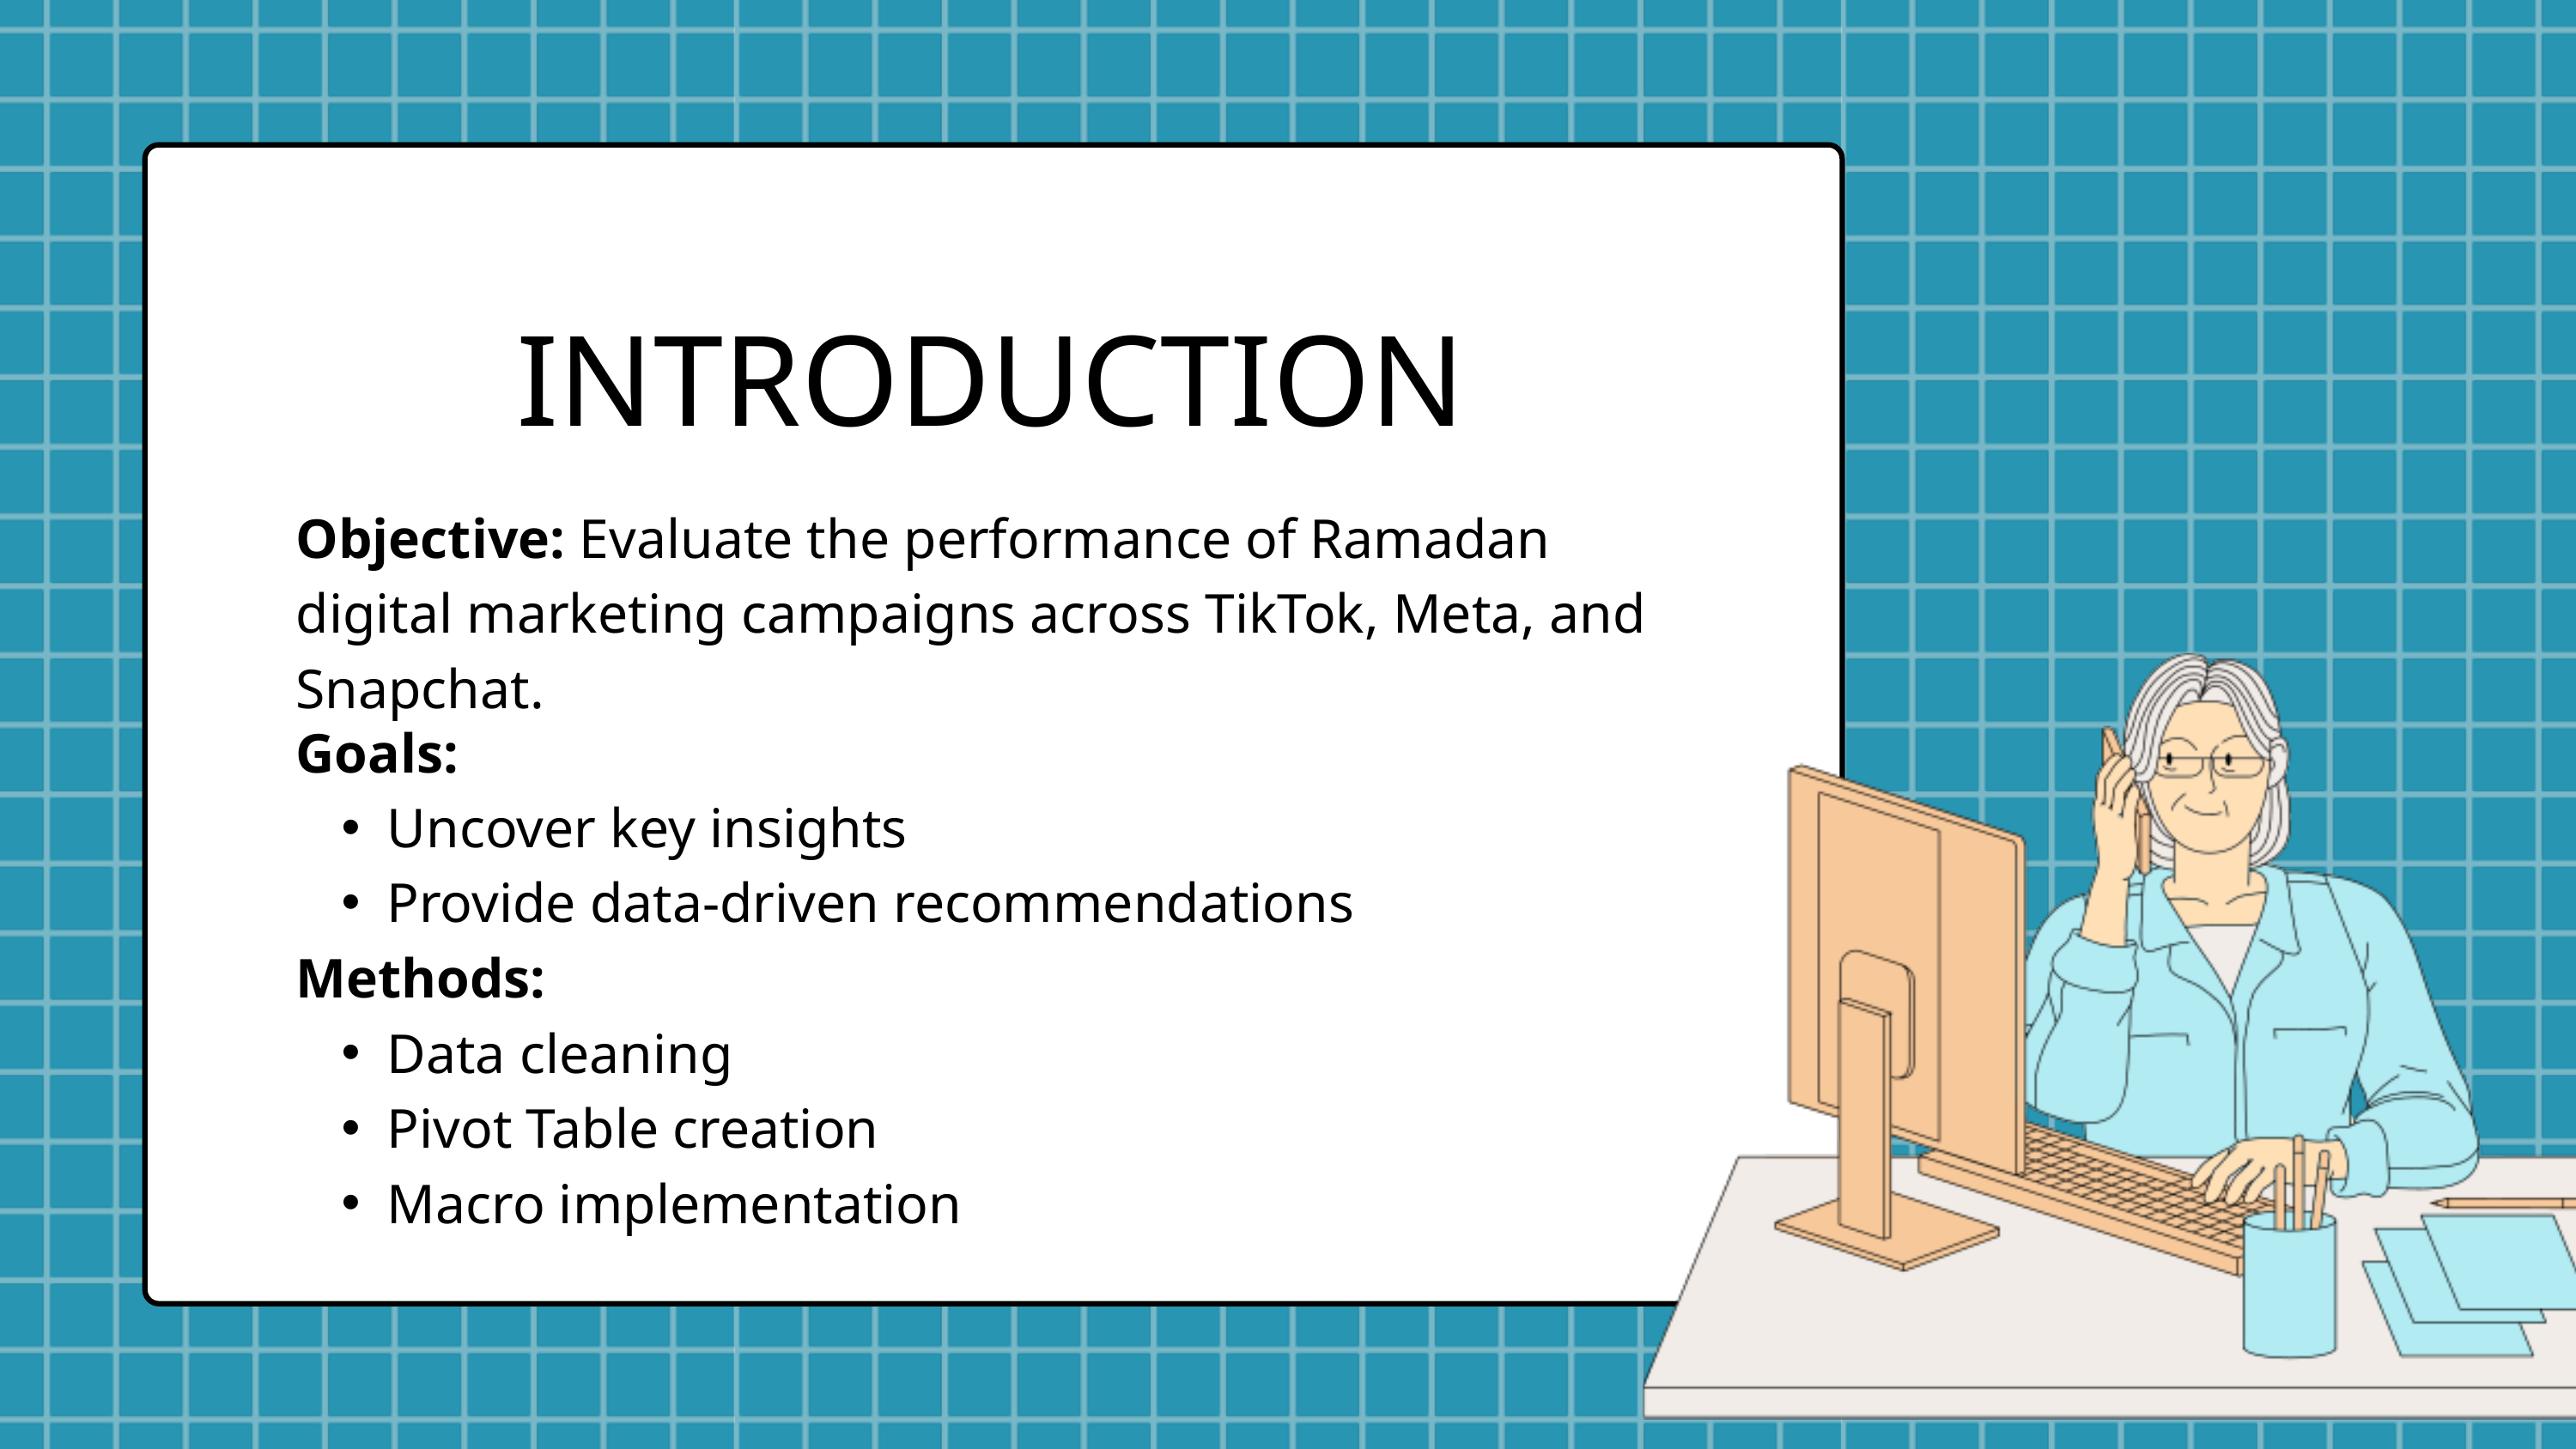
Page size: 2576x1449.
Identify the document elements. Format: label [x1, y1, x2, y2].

text_box [144, 144, 1843, 1304]
text_box [736, 1312, 1840, 1449]
text_box [1840, 0, 2576, 653]
text_box [1840, 1420, 2576, 1449]
text_box [0, 0, 736, 1449]
text_box [736, 0, 1840, 144]
text_box [1643, 653, 2576, 1420]
